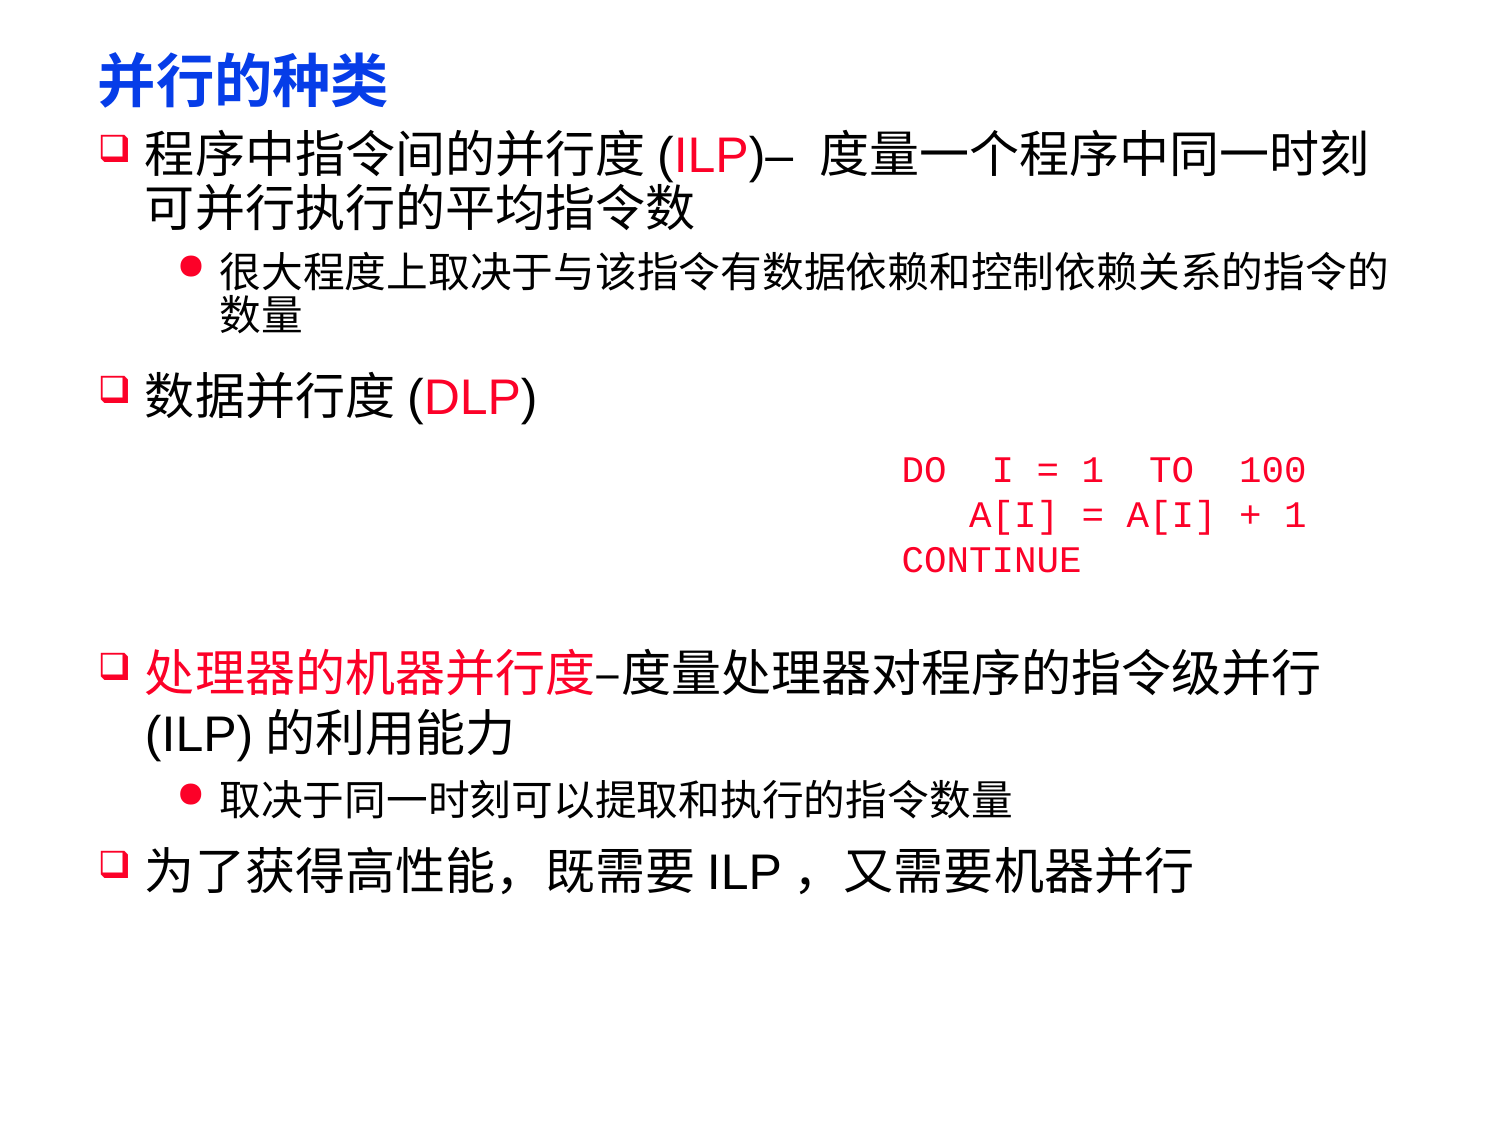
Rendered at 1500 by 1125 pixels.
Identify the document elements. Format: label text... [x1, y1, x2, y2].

list 程序中指令间的并行度(ILP)– 度量一个程序中同一时刻可并行执行的平均指令数 很大程度上取决于与该指令有数据依赖和控制依赖关系的指令的数量 数据并行度(DLP) [86, 124, 1426, 443]
text_box 处理器的机器并行度–度量处理器对程序的指令级并行(ILP)的利用能力 取决于同一时刻可以提取和执行的指令数量 为了获得高性能，既需要ILP，又需要机器并行 [87, 637, 1425, 904]
title 并行的种类 [86, 49, 1426, 120]
text_box DO I = 1 TO 100 A[I] = A[I] + 1 CONTINUE [886, 437, 1322, 588]
